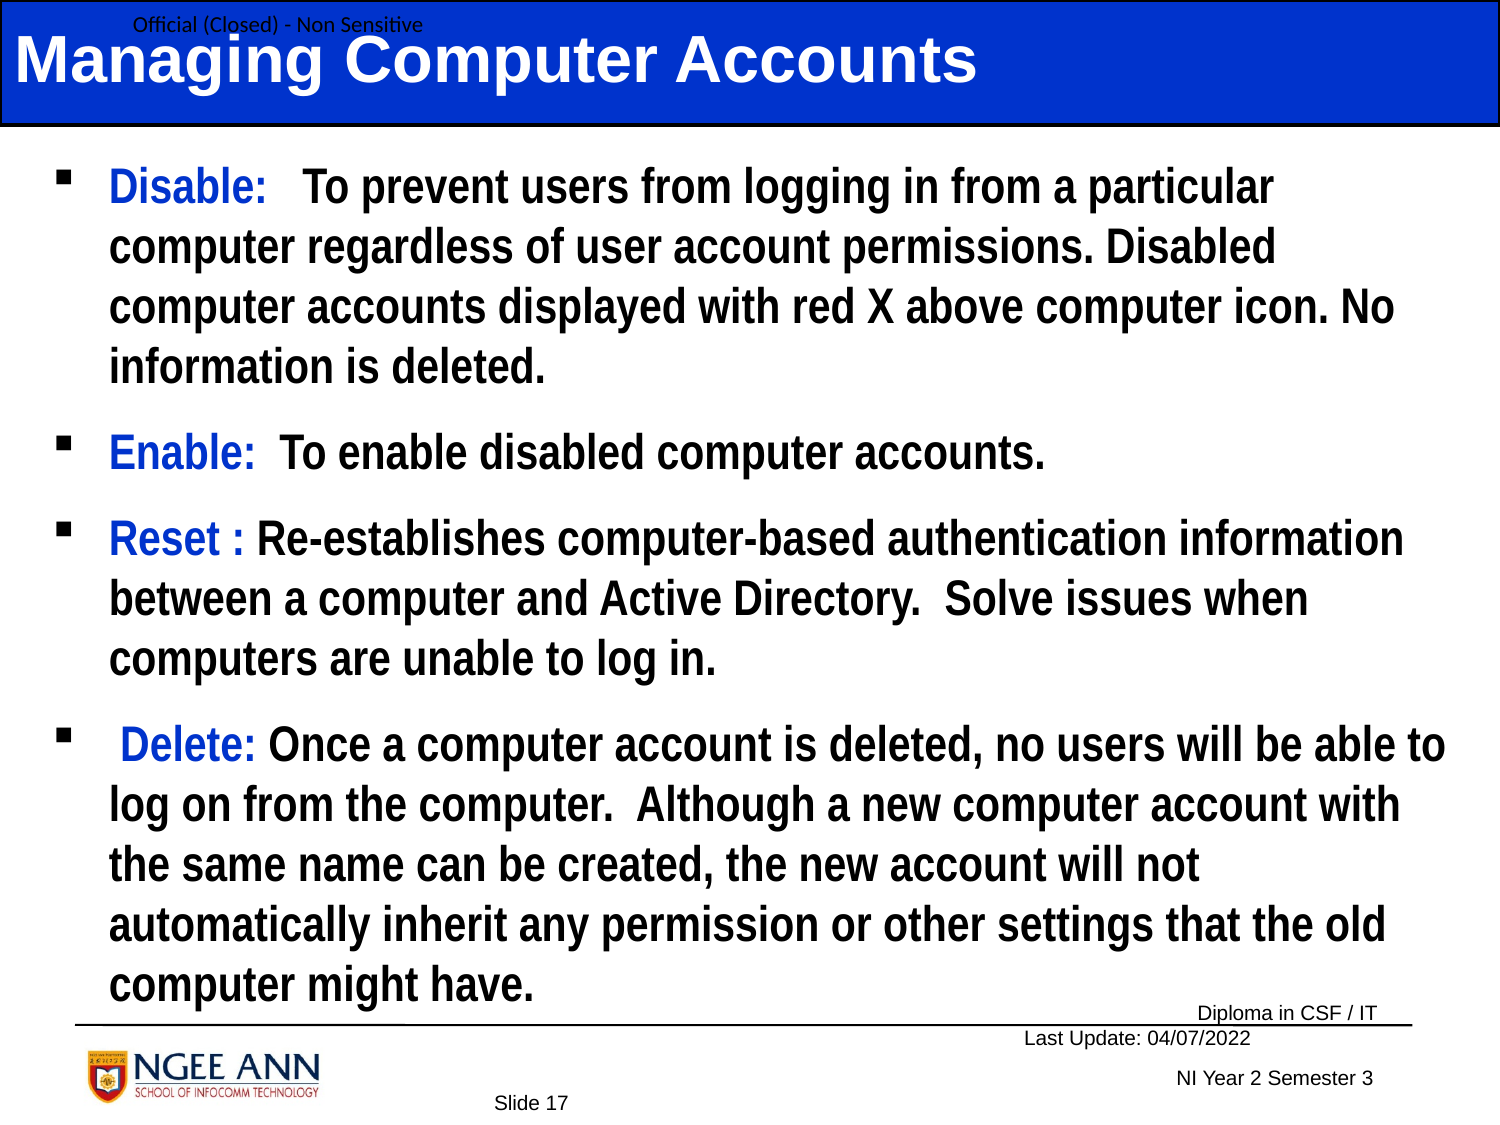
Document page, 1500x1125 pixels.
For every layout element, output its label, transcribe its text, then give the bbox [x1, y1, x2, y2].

text_box Managing Computer Accounts [0, 0, 1500, 113]
text_box Disable: To prevent users from logging in from a particular computer regardless of user account permissions. Disabled computer accounts displayed with red X above computer icon. No information is deleted. Enable: To enable disabled computer accounts. Reset : Re-establishes computer-based authentication information between a computer and Active Directory. Solve issues when computers are unable to log in. Delete: Once a computer account is deleted, no users will be able to log on from the computer. Although a new computer account with the same name can be created, the new account will not automatically inherit any permission or other settings that the old computer might have. [37, 145, 1463, 1020]
picture [62, 1028, 344, 1125]
